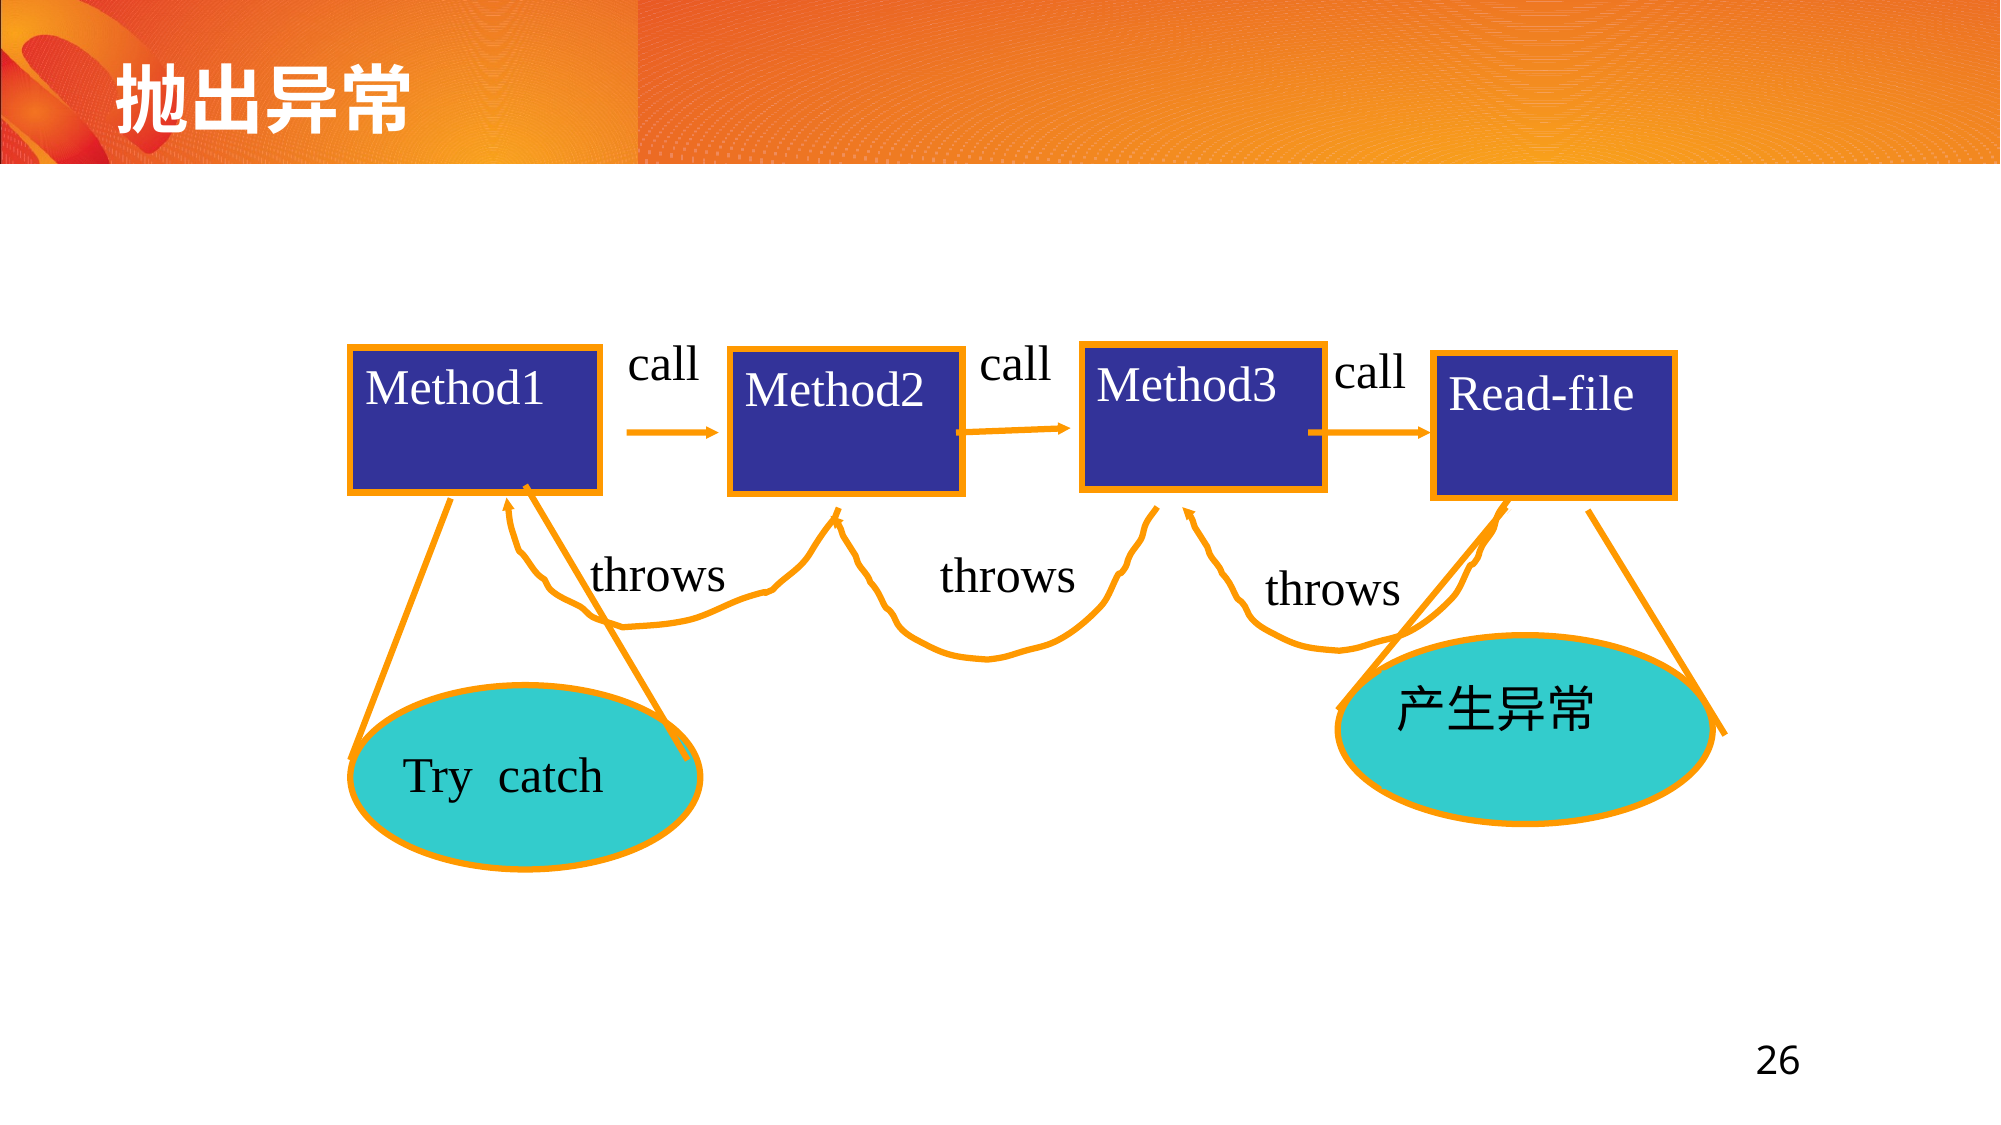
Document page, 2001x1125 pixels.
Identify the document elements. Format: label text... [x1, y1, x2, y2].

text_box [349, 322, 1726, 870]
title 抛出异常 [99, 45, 1900, 167]
picture [0, 0, 2000, 164]
